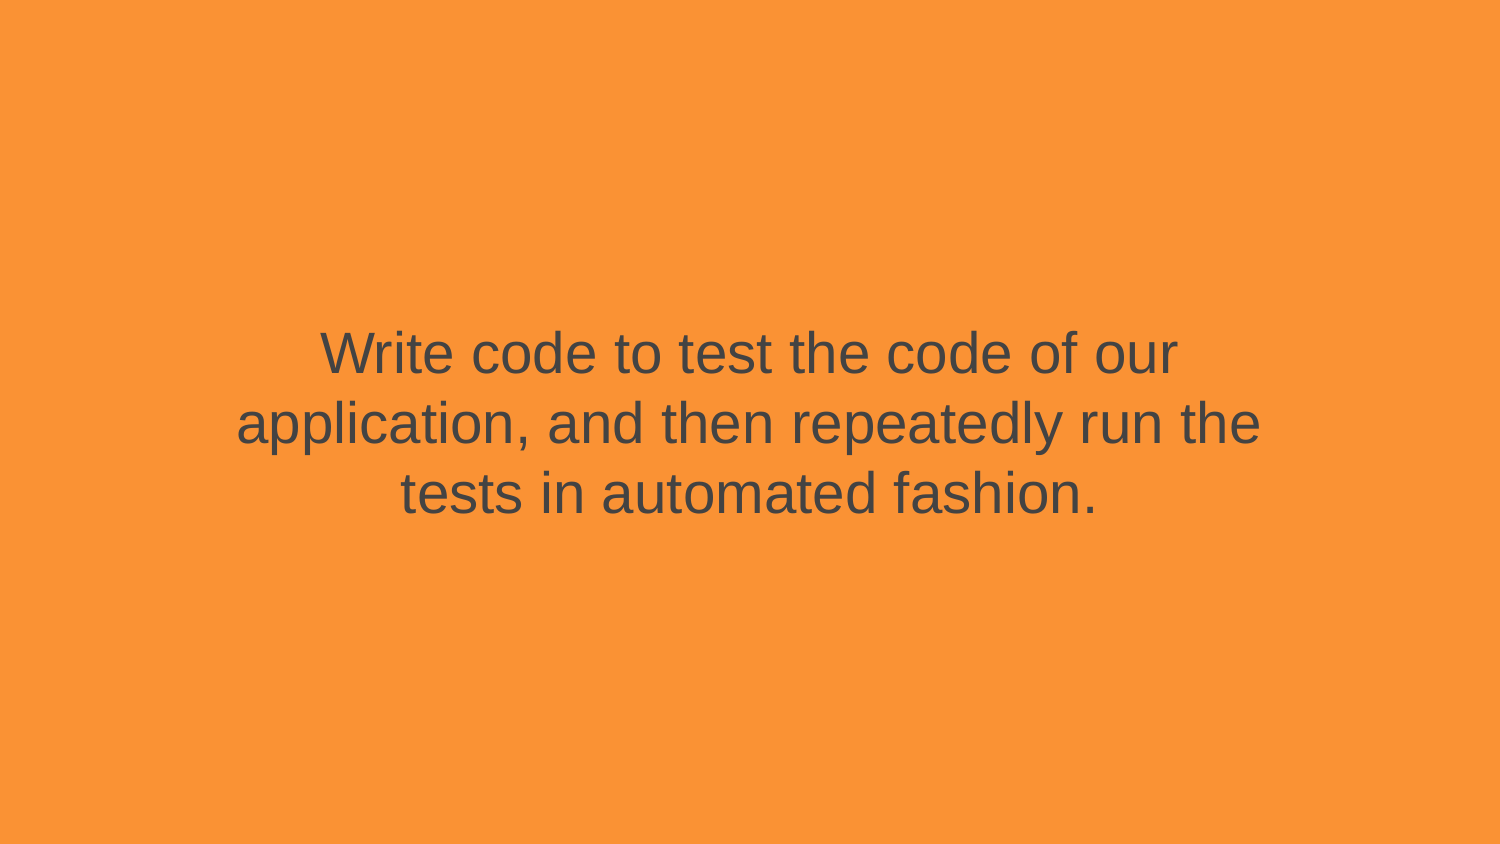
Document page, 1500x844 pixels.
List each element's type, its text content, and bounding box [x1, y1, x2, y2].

text_box Write code to test the code of our application, and then repeatedly run the tests in automated fashion. [152, 308, 1348, 533]
